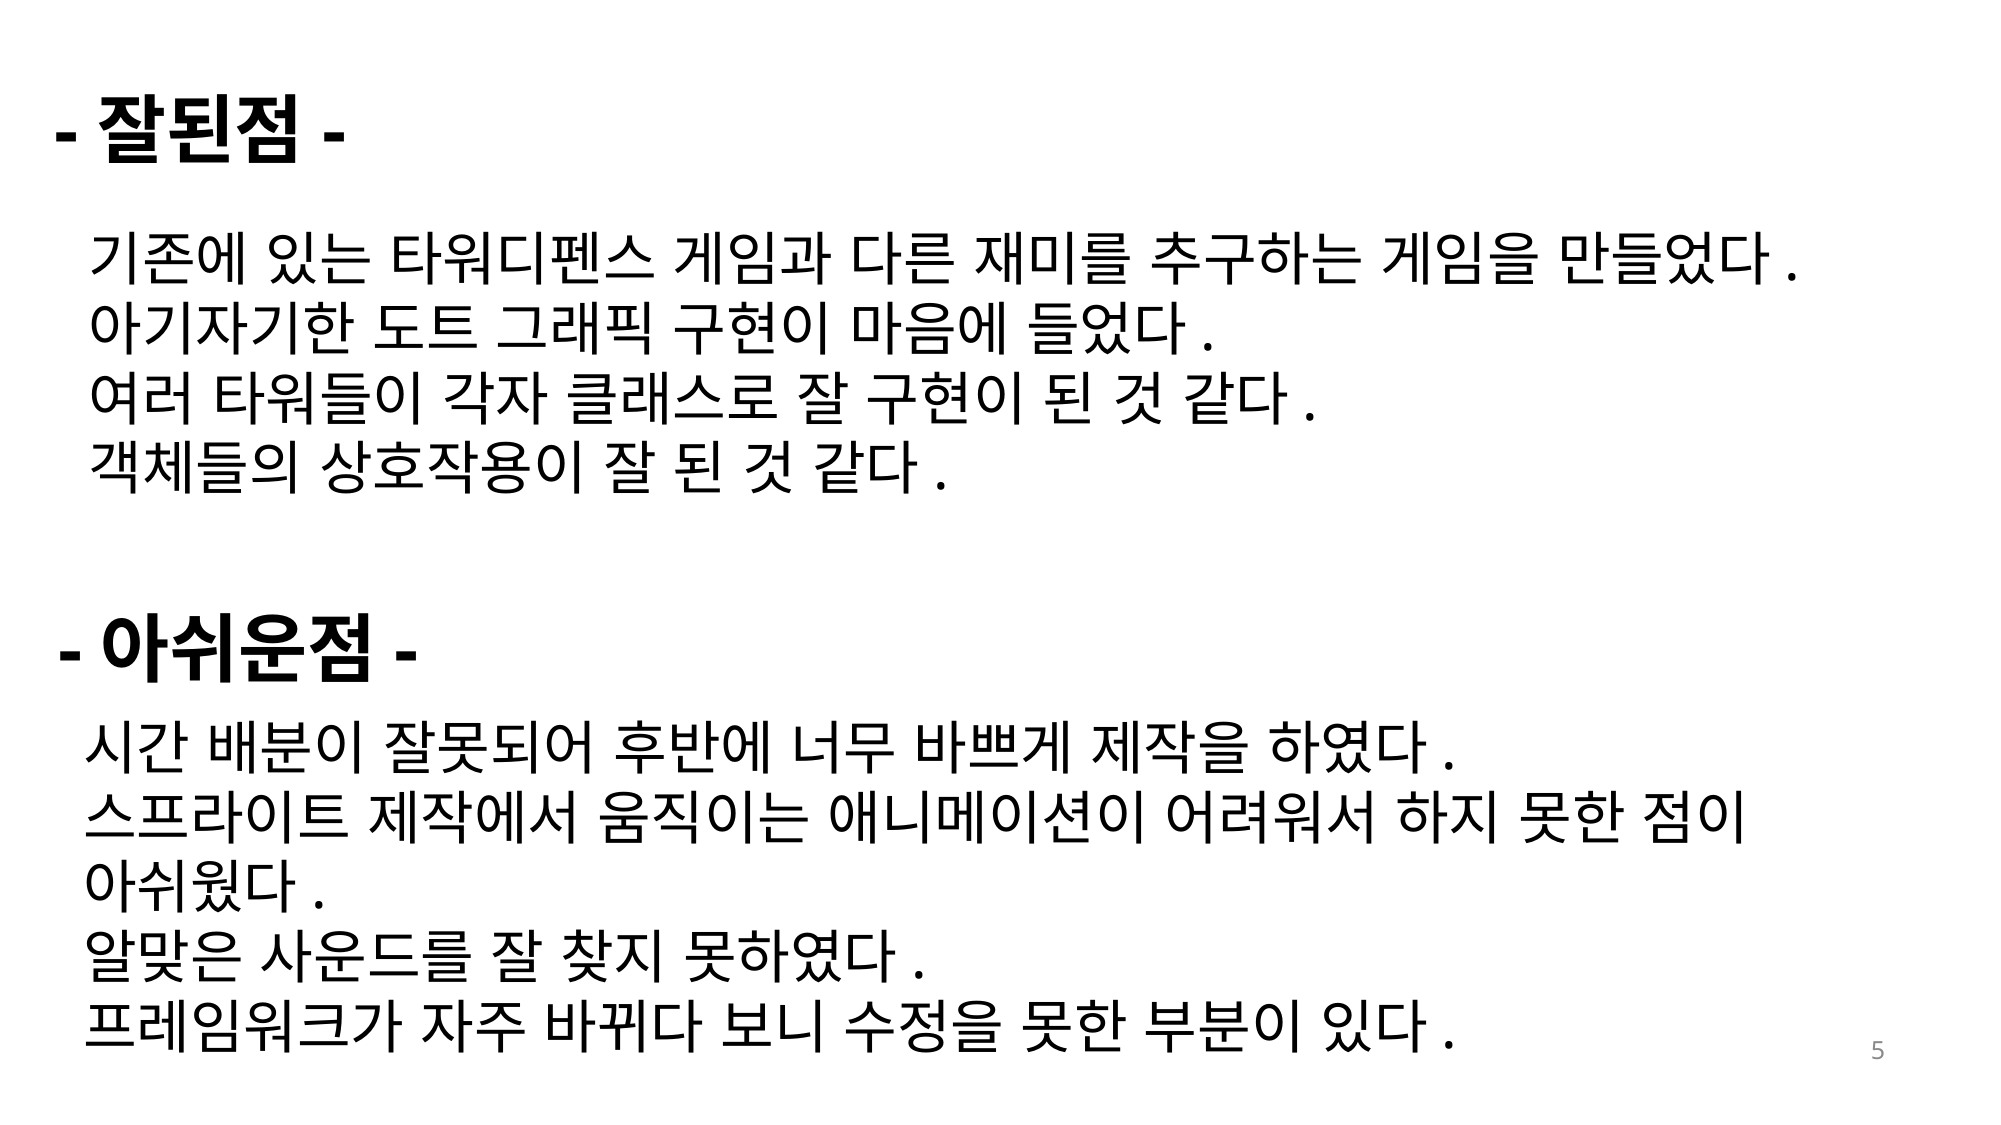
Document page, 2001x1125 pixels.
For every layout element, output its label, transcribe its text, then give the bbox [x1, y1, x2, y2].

text_box -잘된점- [39, 33, 1840, 222]
slide_number 5 [1869, 1027, 1901, 1103]
text_box 시간 배분이 잘못되어 후반에 너무 바쁘게 제작을 하였다. 스프라이트 제작에서 움직이는 애니메이션이 어려워서 하지 못한 점이 아쉬웠다. 알맞은 사운드를 잘 찾지 못하였다. 프레임워크가 자주 바뀌다 보니 수정을 못한 부분이 있다. [68, 668, 1869, 1103]
text_box 기존에 있는 타워디펜스 게임과 다른 재미를 추구하는 게임을 만들었다. 아기자기한 도트 그래픽 구현이 마음에 들었다. 여러 타워들이 각자 클래스로 잘 구현이 된 것 같다. 객체들의 상호작용이 잘 된 것 같다. [73, 149, 1874, 575]
text_box -아쉬운점- [43, 552, 1844, 740]
